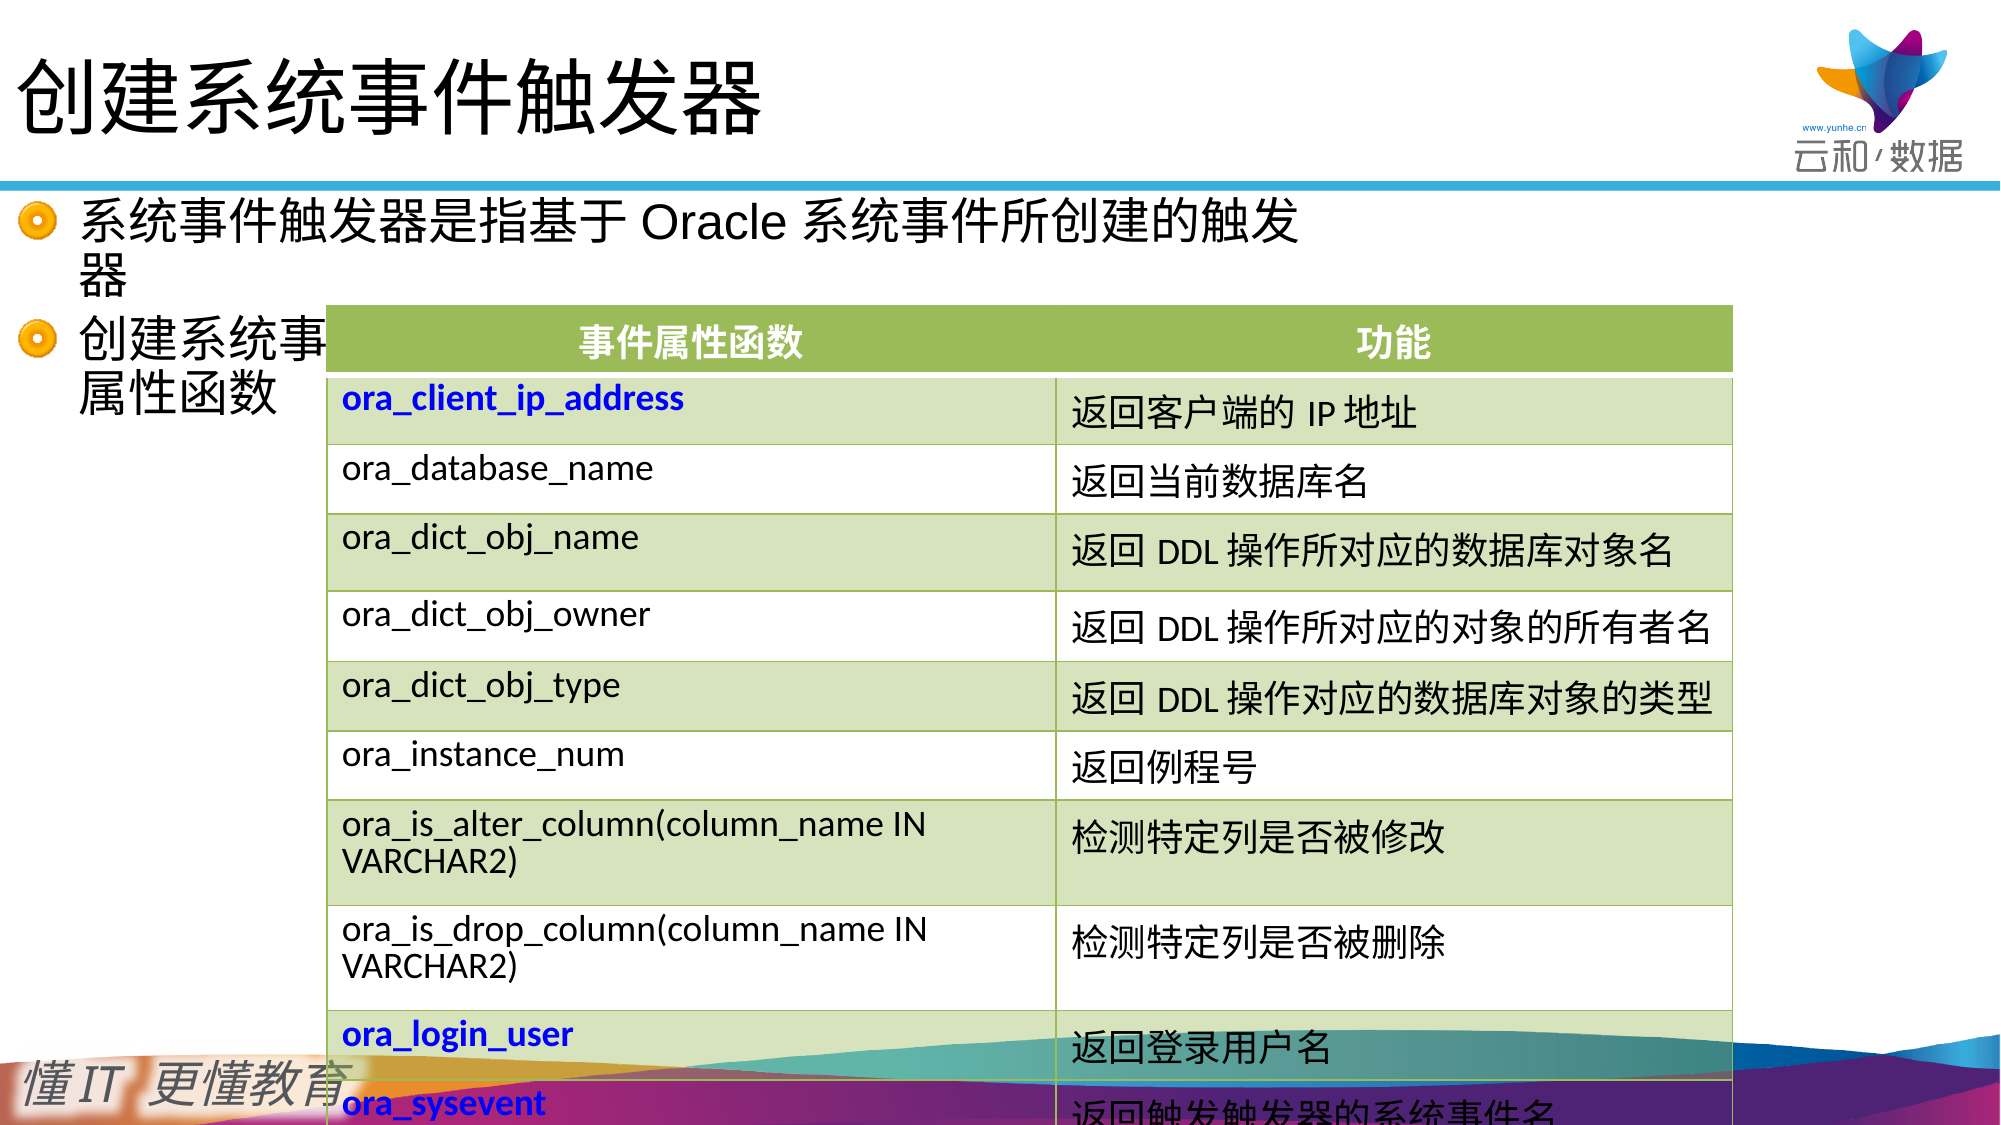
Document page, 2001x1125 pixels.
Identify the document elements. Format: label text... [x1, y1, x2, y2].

text_box 系统事件触发器是指基于Oracle系统事件所创建的触发器 创建系统事件触发器时，应用开发人员经常需要使用事件属性函数 [1, 189, 1350, 367]
picture [1785, 18, 1974, 182]
table_cell ora_instance_num [328, 732, 1055, 799]
table_cell ora_dict_obj_owner [328, 592, 1055, 661]
table_cell 检测特定列是否被删除 [1057, 906, 1732, 1010]
title 创建系统事件触发器 [0, 39, 1350, 165]
picture [1733, 980, 2001, 1125]
picture [16, 317, 59, 360]
table_cell 返回例程号 [1057, 732, 1732, 799]
table_cell ora_dict_obj_type [328, 662, 1055, 730]
table_cell 返回DDL操作所对应的对象的所有者名 [1057, 592, 1732, 661]
table_cell 返回DDL操作所对应的数据库对象名 [1057, 515, 1732, 590]
picture [0, 980, 326, 1125]
table_cell ora_login_user [328, 1011, 1055, 1079]
table_header 事件属性函数 [328, 307, 1055, 372]
table_cell ora_is_drop_column(column_name IN VARCHAR2) [328, 906, 1055, 1010]
table_header 功能 [1057, 307, 1732, 372]
picture [16, 199, 59, 242]
table_cell 返回当前数据库名 [1057, 445, 1732, 513]
table_cell ora_database_name [328, 445, 1055, 513]
table_cell 返回触发触发器的系统事件名 [1057, 1081, 1732, 1125]
table_cell ora_dict_obj_name [328, 515, 1055, 590]
table_cell ora_sysevent [328, 1081, 1055, 1125]
table_cell ora_client_ip_address [328, 378, 1055, 444]
table_cell ora_is_alter_column(column_name IN VARCHAR2) [328, 801, 1055, 905]
table_cell 返回DDL操作对应的数据库对象的类型 [1057, 662, 1732, 730]
table_cell 返回登录用户名 [1057, 1011, 1732, 1079]
table_cell 返回客户端的IP地址 [1057, 378, 1732, 444]
table_cell 检测特定列是否被修改 [1057, 801, 1732, 905]
